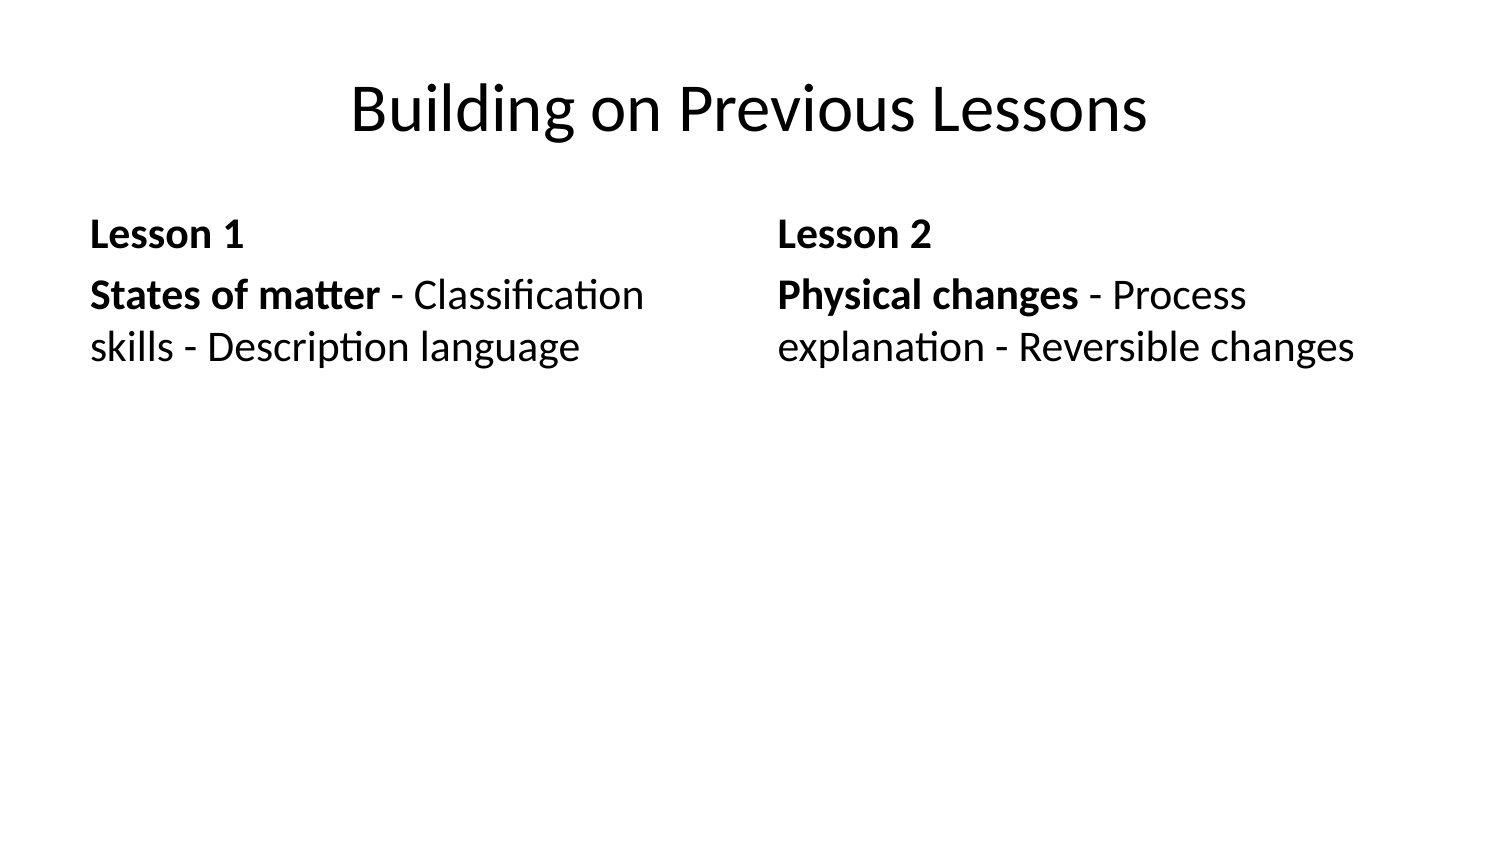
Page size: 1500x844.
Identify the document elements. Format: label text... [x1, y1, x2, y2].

list Lesson 2 Physical changes - Process explanation - Reversible changes [762, 196, 1425, 754]
title Building on Previous Lessons [75, 33, 1425, 175]
list Lesson 1 States of matter - Classification skills - Description language [75, 196, 738, 754]
